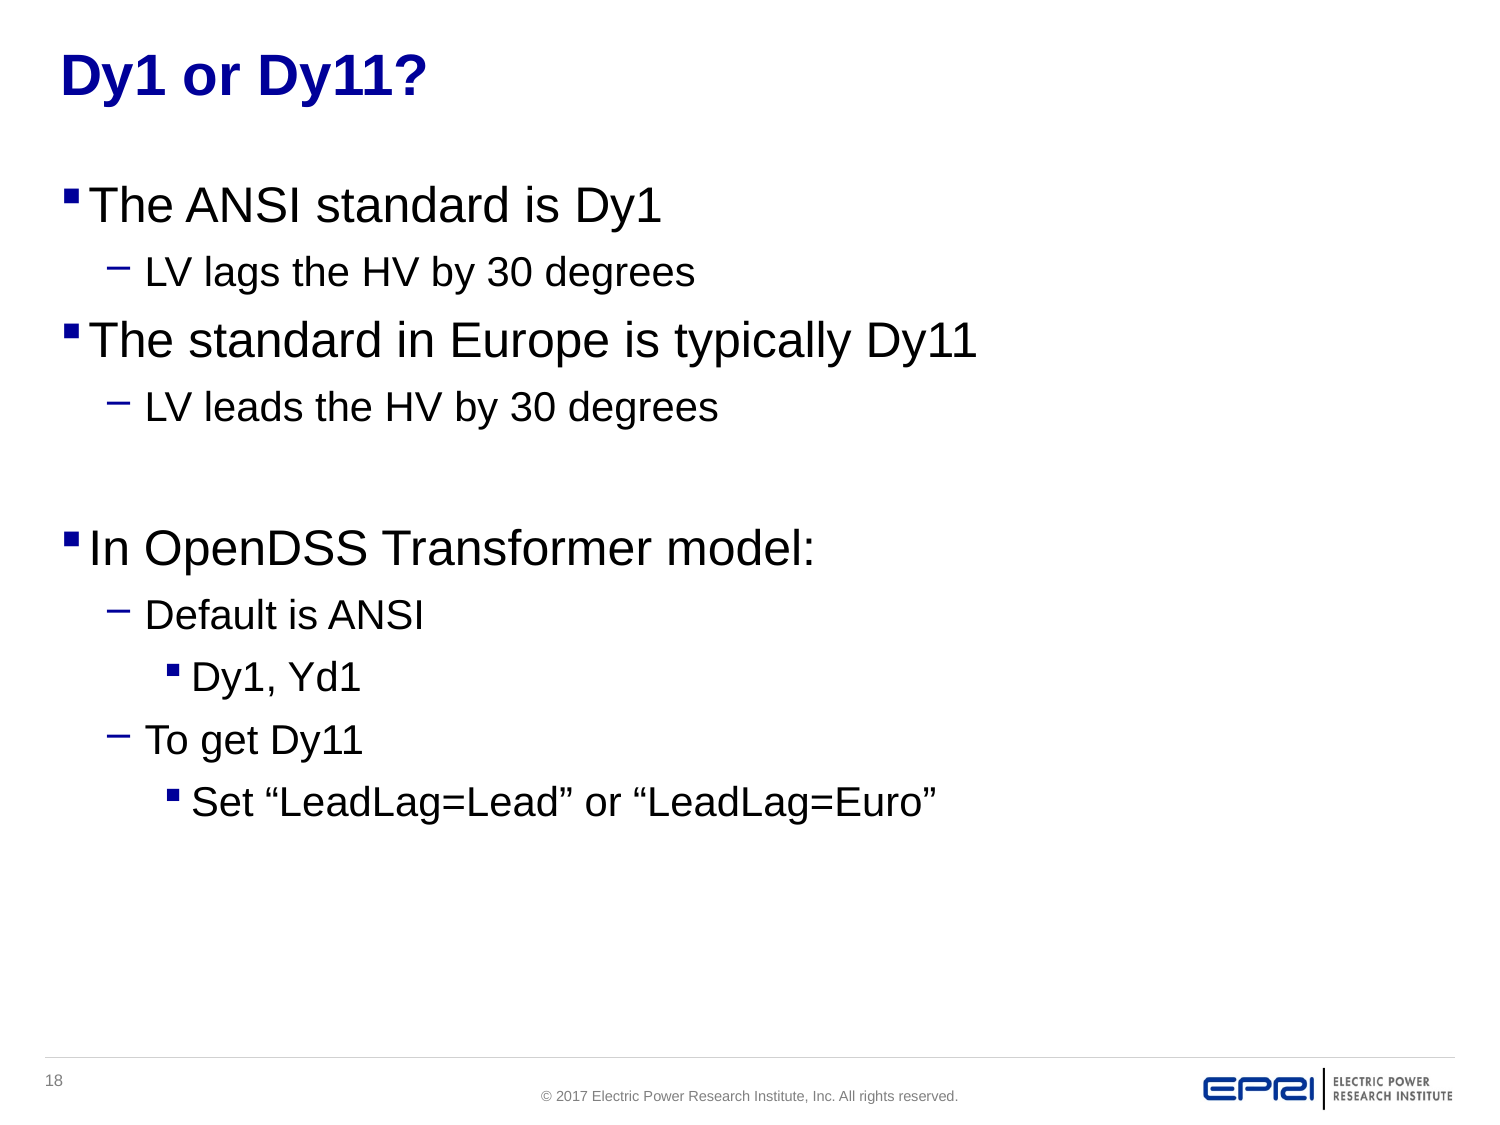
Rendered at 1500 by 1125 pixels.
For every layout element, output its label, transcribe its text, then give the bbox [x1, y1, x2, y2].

list The ANSI standard is Dy1 LV lags the HV by 30 degrees The standard in Europe is typically Dy11 LV leads the HV by 30 degrees In OpenDSS Transformer model: Default is ANSI Dy1, Yd1 To get Dy11 Set “LeadLag=Lead” or “LeadLag=Euro” [44, 164, 1456, 1051]
picture [1200, 1064, 1455, 1113]
title Dy1 or Dy11? [44, 29, 1456, 151]
